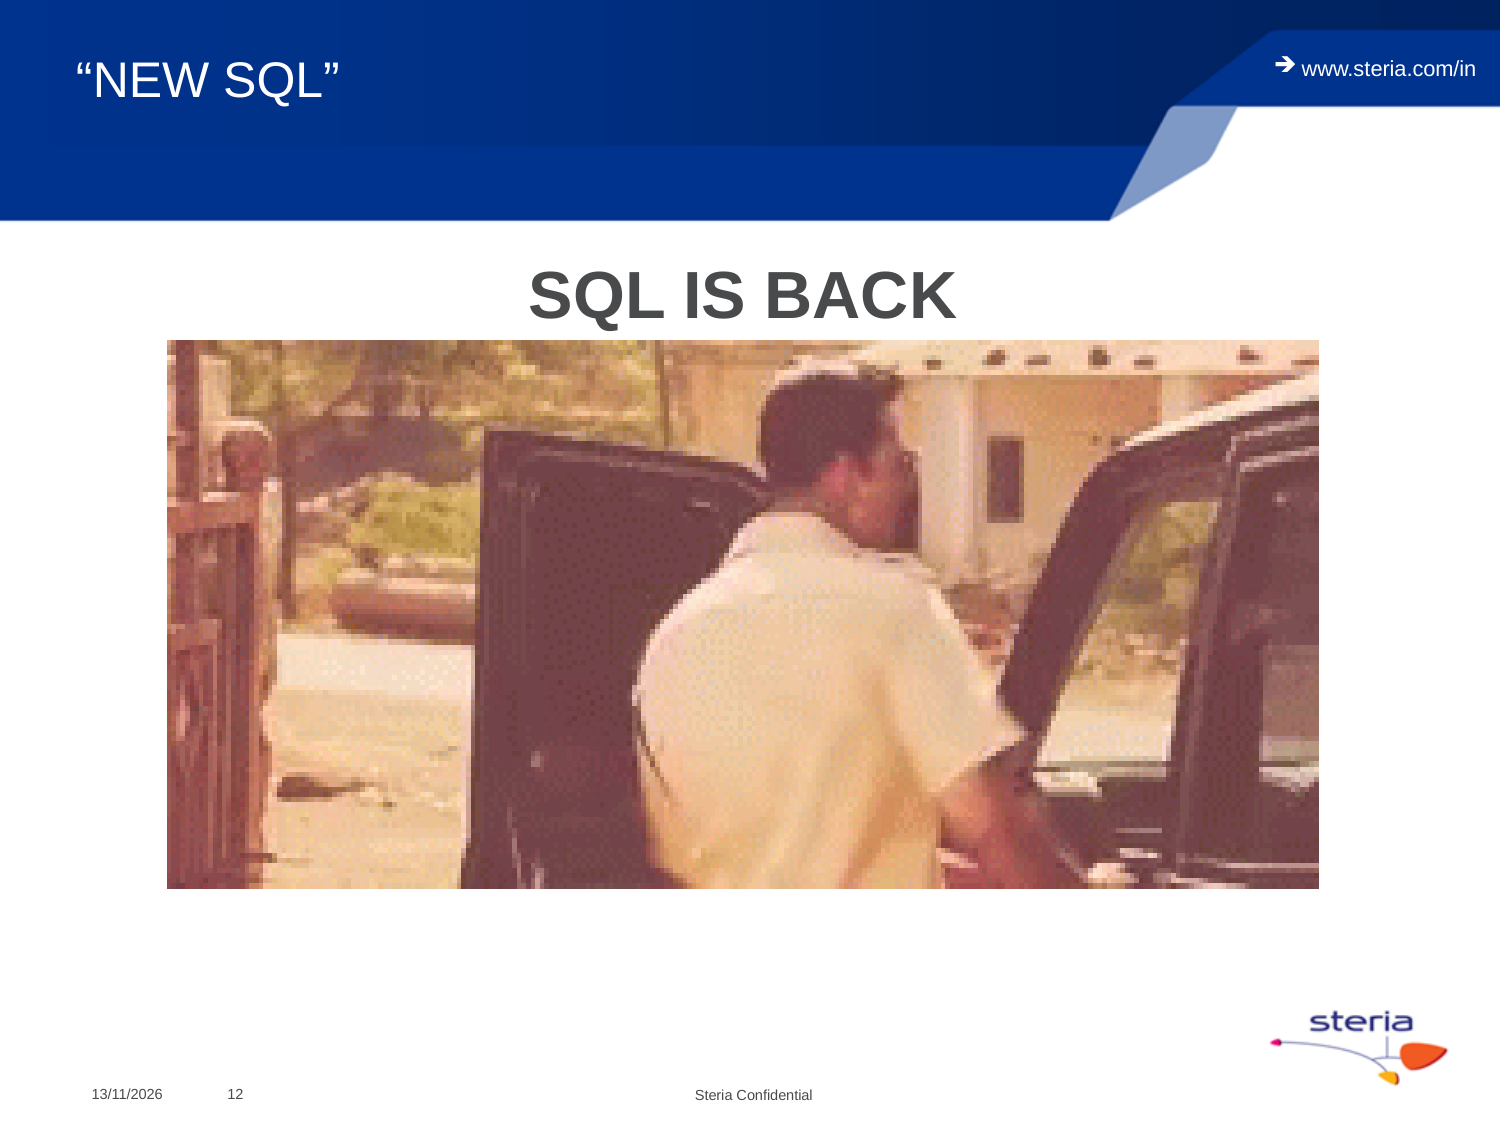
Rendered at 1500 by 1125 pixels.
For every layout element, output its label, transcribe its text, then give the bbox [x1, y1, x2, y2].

picture [0, 0, 1500, 1125]
footer Steria Confidential [675, 1065, 833, 1125]
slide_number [76, 1063, 201, 1124]
slide_number 12 [212, 1063, 278, 1124]
title “NEW SQL” [47, 19, 1152, 135]
text_box SQL IS BACK [167, 244, 1319, 339]
